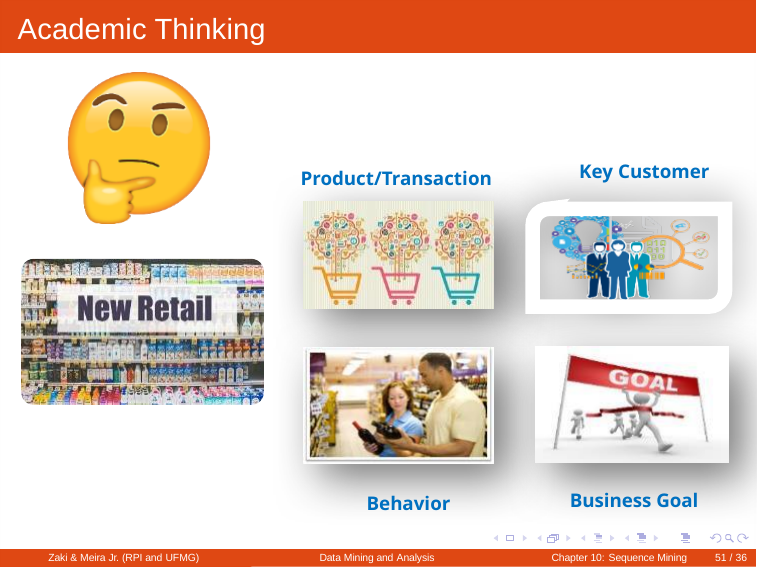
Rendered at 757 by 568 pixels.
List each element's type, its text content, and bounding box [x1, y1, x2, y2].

text_box Behavior [351, 484, 465, 522]
slide_number Zaki & Meira Jr. (RPI and UFMG) [46, 551, 206, 568]
slide_number Chapter 10: Sequence Mining 51 / 36 [549, 551, 748, 568]
footer Data Mining and Analysis [317, 551, 439, 568]
title Academic Thinking [15, 7, 648, 106]
picture [0, 0, 756, 549]
text_box Key Customer [564, 152, 730, 190]
text_box Business Goal [555, 481, 714, 519]
text_box [0, 549, 756, 568]
text_box Product/Transaction [285, 158, 512, 197]
